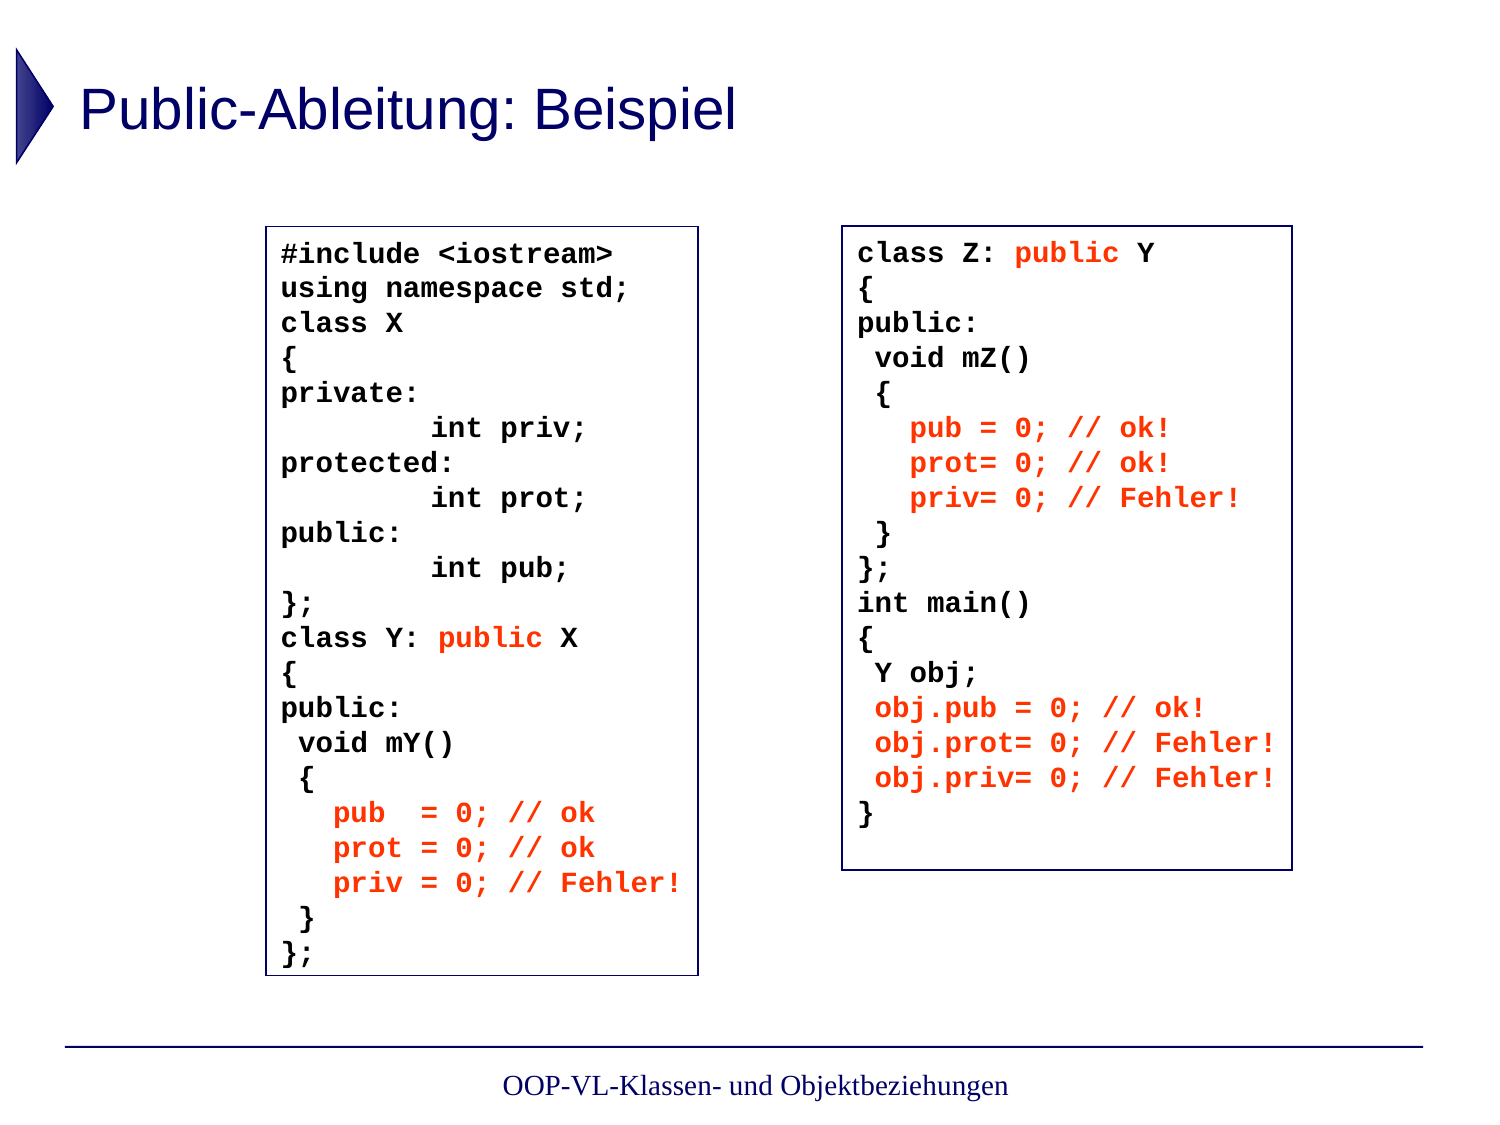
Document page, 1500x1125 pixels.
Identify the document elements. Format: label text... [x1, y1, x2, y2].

text_box #include <iostream> using namespace std; class X { private: int priv; protected: int prot; public: int pub; }; class Y: public X { public: void mY() { pub = 0; // ok prot = 0; // ok priv = 0; // Fehler! } }; [265, 226, 699, 976]
text_box class Z: public Y { public: void mZ() { pub = 0; // ok! prot= 0; // ok! priv= 0; // Fehler! } }; int main() { Y obj; obj.pub = 0; // ok! obj.prot= 0; // Fehler! obj.priv= 0; // Fehler! } [842, 226, 1292, 871]
footer OOP-VL-Klassen- und Objektbeziehungen [383, 1058, 1129, 1106]
title Public-Ableitung: Beispiel [64, 50, 1424, 163]
